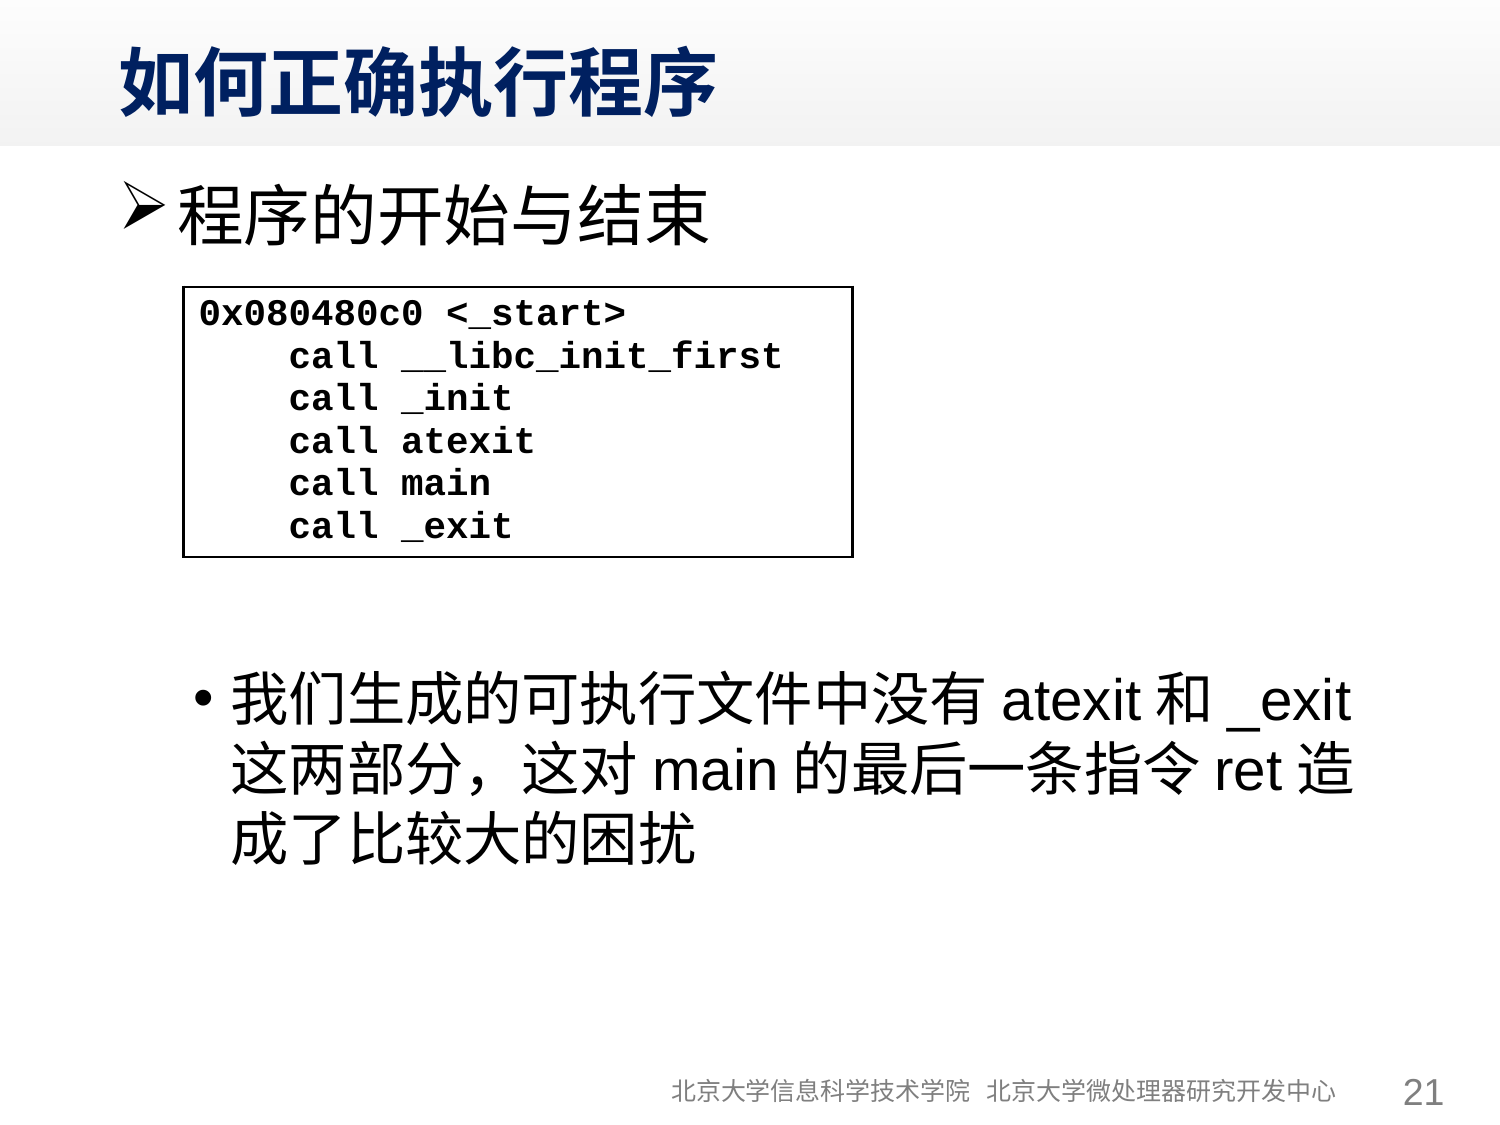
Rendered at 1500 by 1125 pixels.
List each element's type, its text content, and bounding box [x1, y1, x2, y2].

list 程序的开始与结束 我们生成的可执行文件中没有atexit和_exit这两部分，这对main的最后一条指令ret造成了比较大的困扰 [103, 166, 1397, 1043]
table_header 0x080480c0 <_start> call __libc_init_first call _init call atexit call main call _exit [185, 288, 851, 556]
footer 北京大学信息科学技术学院 北京大学微处理器研究开发中心 [644, 1060, 1352, 1121]
slide_number 21 [1352, 1060, 1460, 1121]
title 如何正确执行程序 [103, 27, 1397, 146]
